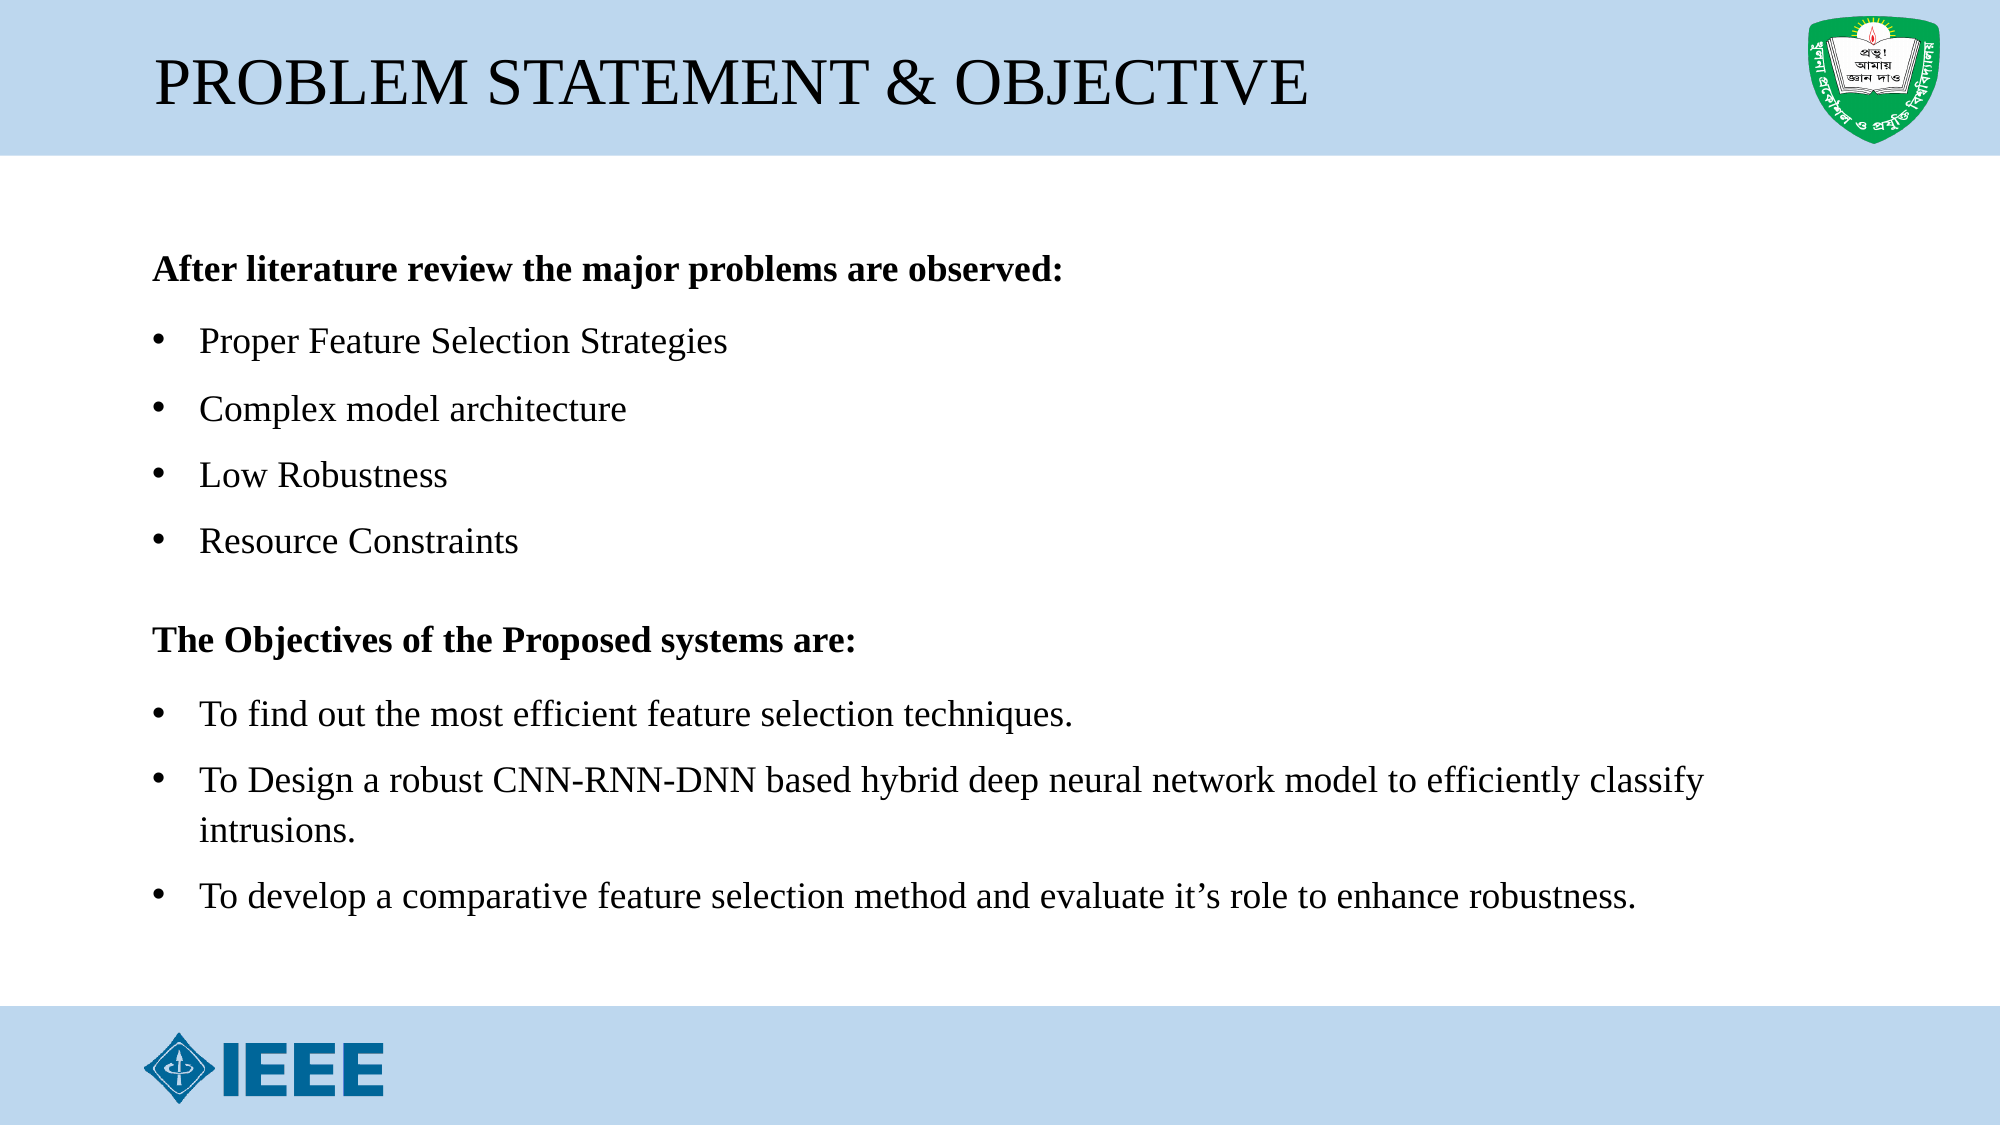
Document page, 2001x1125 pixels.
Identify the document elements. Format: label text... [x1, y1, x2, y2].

text_box PROBLEM STATEMENT & OBJECTIVE [0, 0, 2000, 156]
text_box After literature review the major problems are observed: Proper Feature Selection Strategies Complex model architecture Low Robustness Resource Constraints The Objectives of the Proposed systems are: To find out the most efficient feature selection techniques. To Design a robust CNN-RNN-DNN based hybrid deep neural network model to efficiently classify intrusions. To develop a comparative feature selection method and evaluate it’s role to enhance robustness. [137, 232, 1870, 930]
picture [1808, 16, 1940, 144]
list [137, 1026, 393, 1112]
text_box [0, 1005, 2000, 1125]
